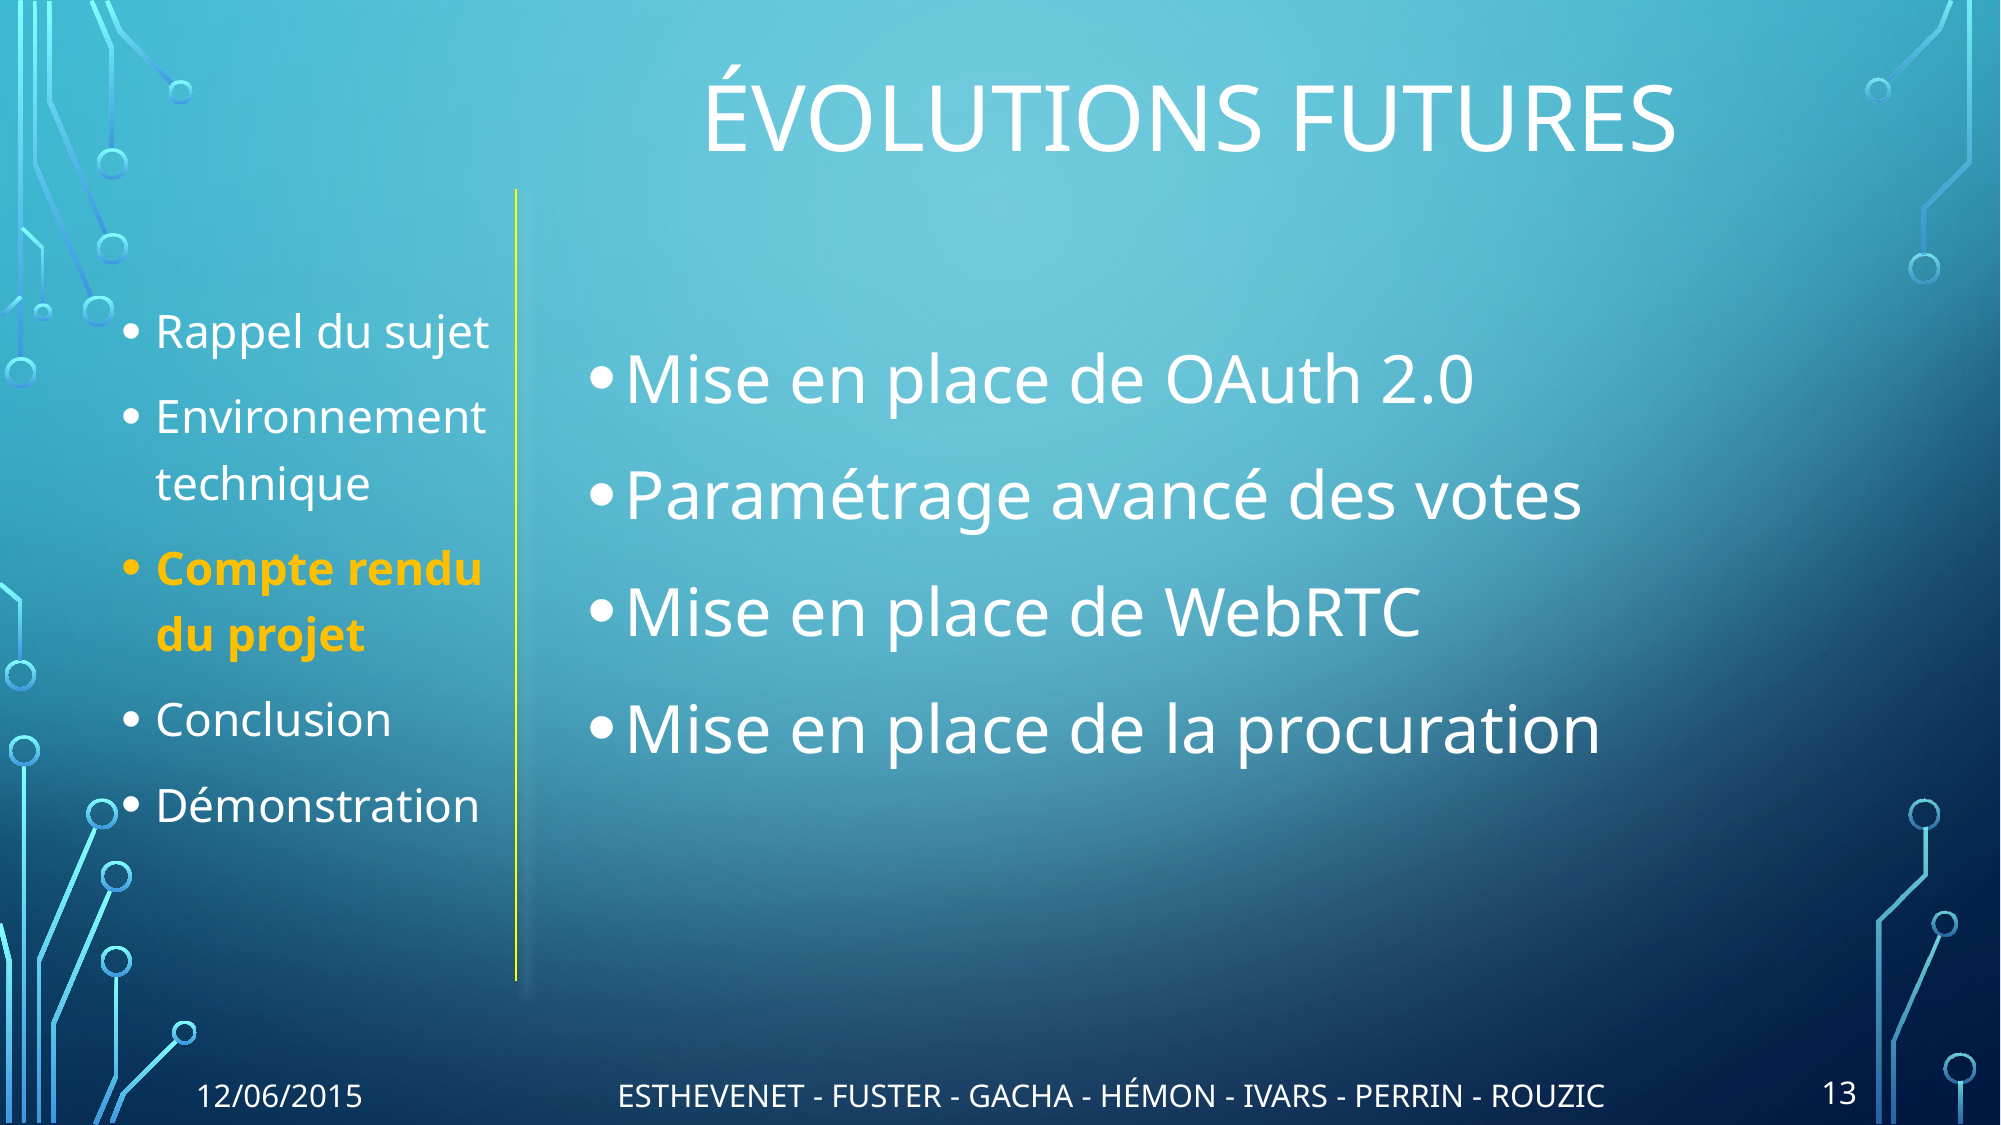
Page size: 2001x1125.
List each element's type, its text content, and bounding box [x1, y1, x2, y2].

slide_number 13 [1745, 1065, 1873, 1125]
text_box Rappel du sujet Environnement technique Compte rendu du projet Conclusion Démonstration [104, 227, 507, 1045]
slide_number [0, 1065, 379, 1125]
list Mise en place de OAuth 2.0 Paramétrage avancé des votes Mise en place de WebRTC Mise en place de la procuration [572, 313, 1888, 795]
title Évolutions futures [522, 0, 1858, 243]
footer ESTHEVENET - FUSTER - GACHA - HÉMON - IVARS - PERRIN - ROUZIC [602, 1065, 1626, 1125]
